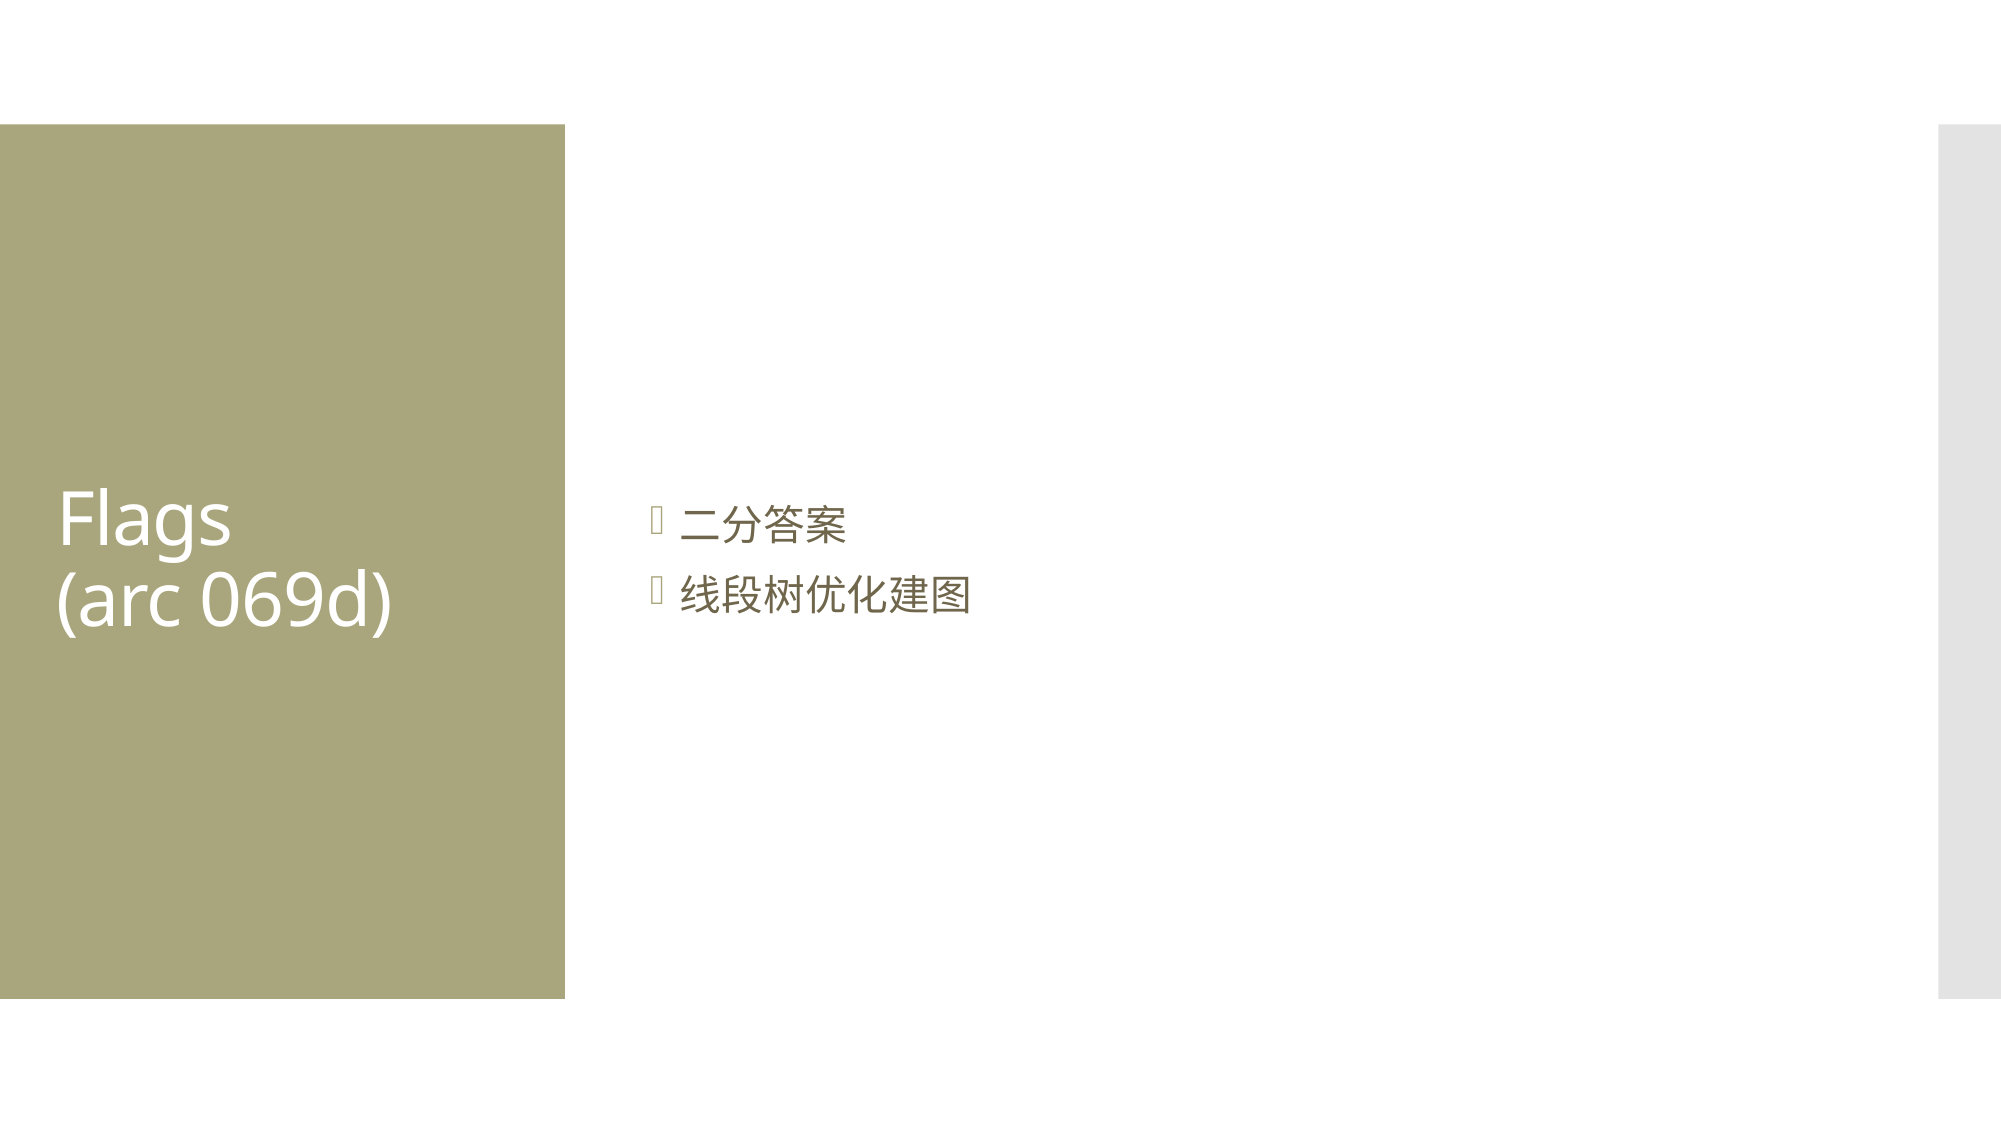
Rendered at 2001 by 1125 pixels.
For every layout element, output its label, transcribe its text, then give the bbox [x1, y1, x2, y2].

title Flags (arc 069d) [41, 184, 525, 940]
list 二分答案 线段树优化建图 [634, 141, 1835, 982]
